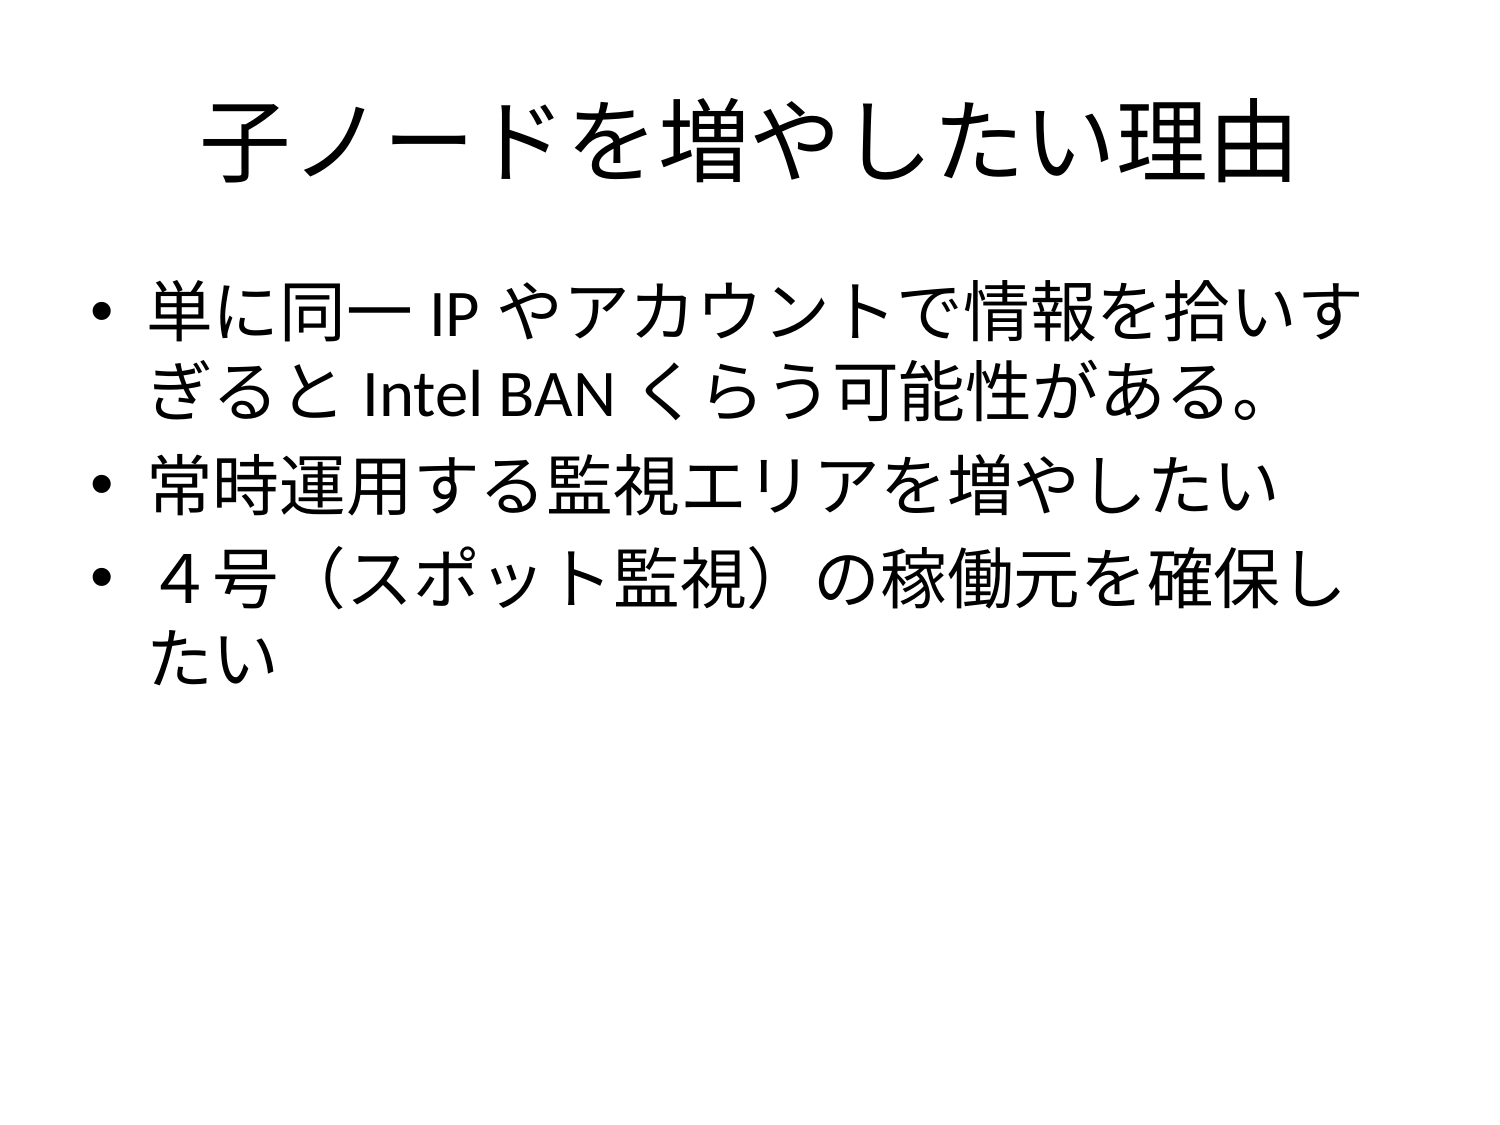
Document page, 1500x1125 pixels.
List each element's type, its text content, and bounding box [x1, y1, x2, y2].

title 子ノードを増やしたい理由 [75, 45, 1425, 233]
list 単に同一IPやアカウントで情報を拾いすぎるとIntel BANくらう可能性がある。 常時運用する監視エリアを増やしたい ４号（スポット監視）の稼働元を確保したい [75, 262, 1425, 1005]
